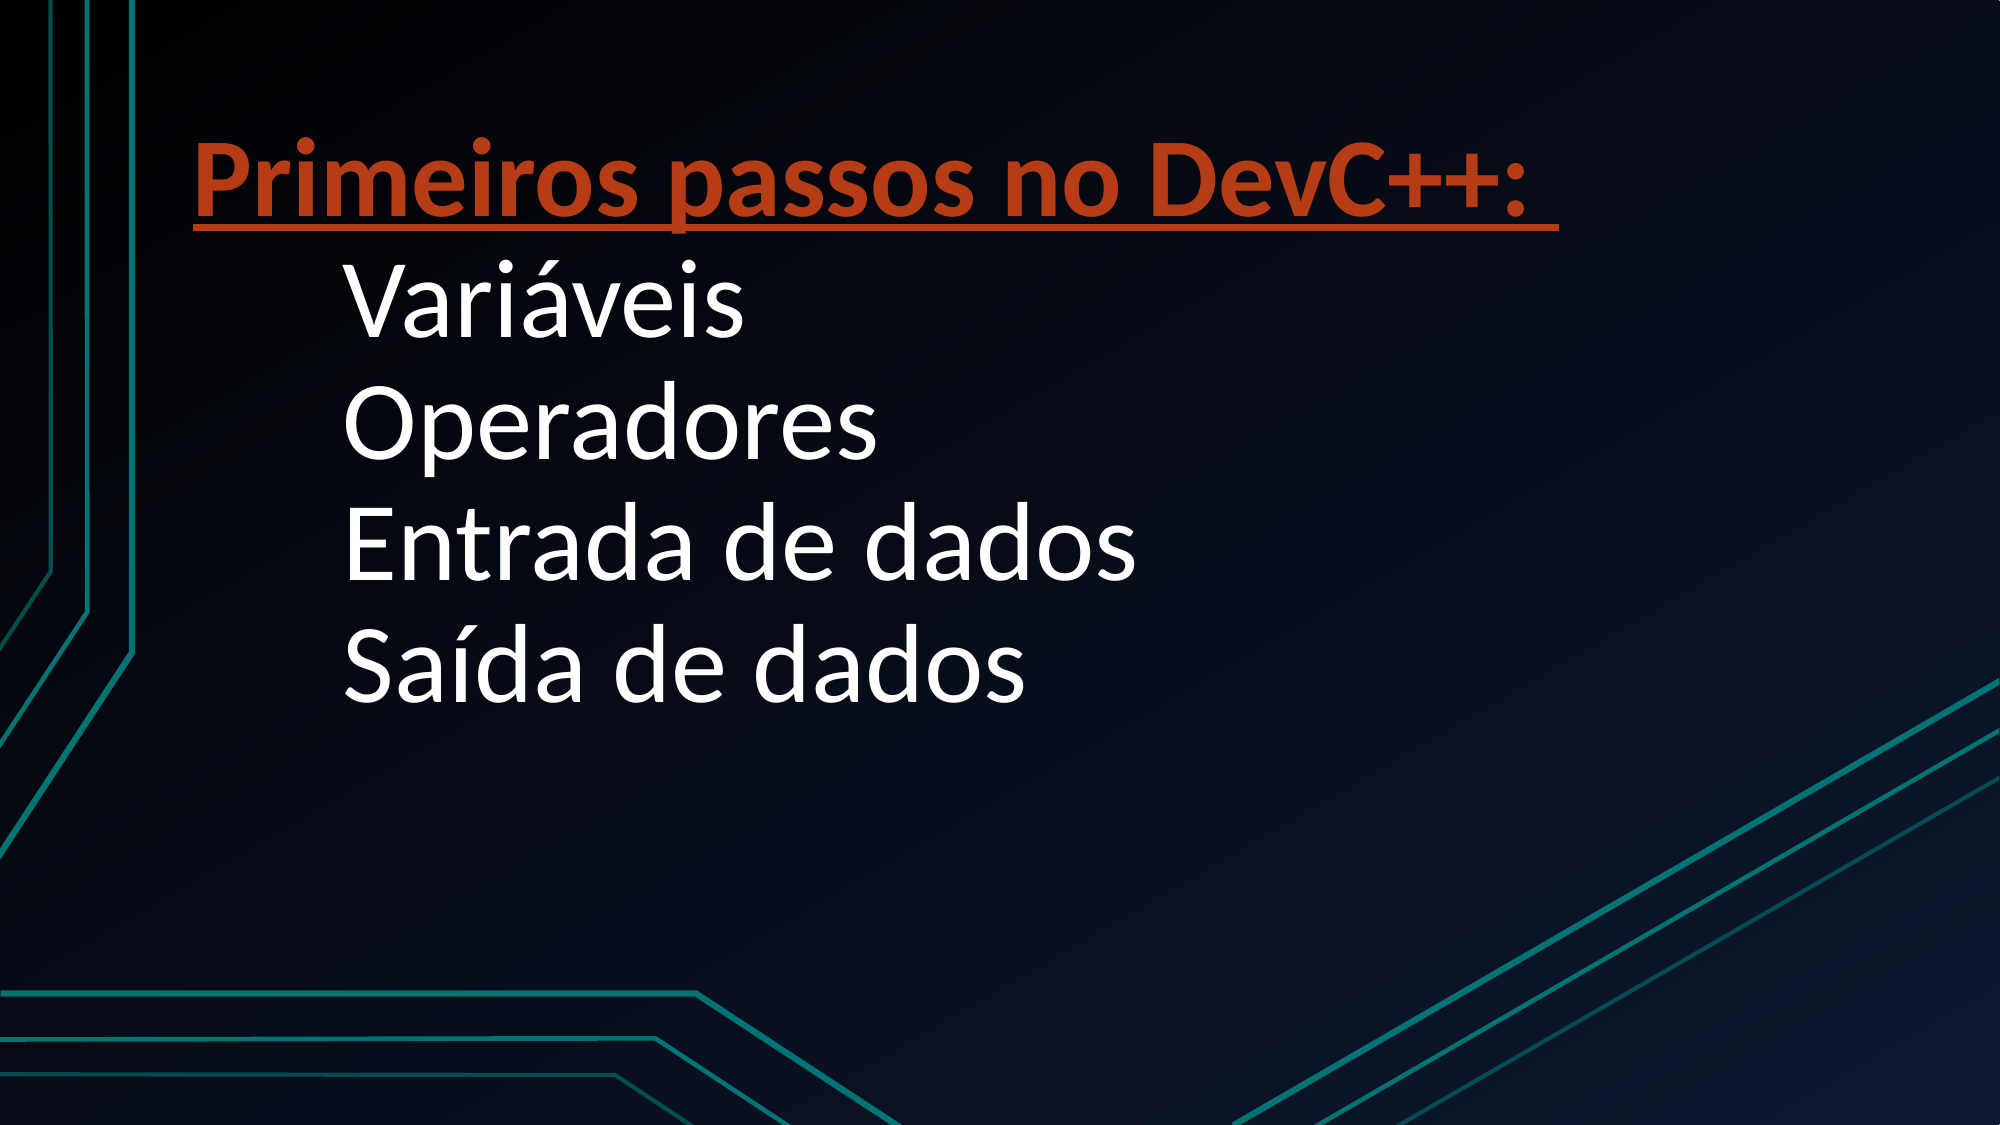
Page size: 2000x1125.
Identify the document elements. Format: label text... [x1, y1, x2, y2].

title Primeiros passos no DevC++: Variáveis Operadores Entrada de dados Saída de dados [172, 78, 1933, 737]
